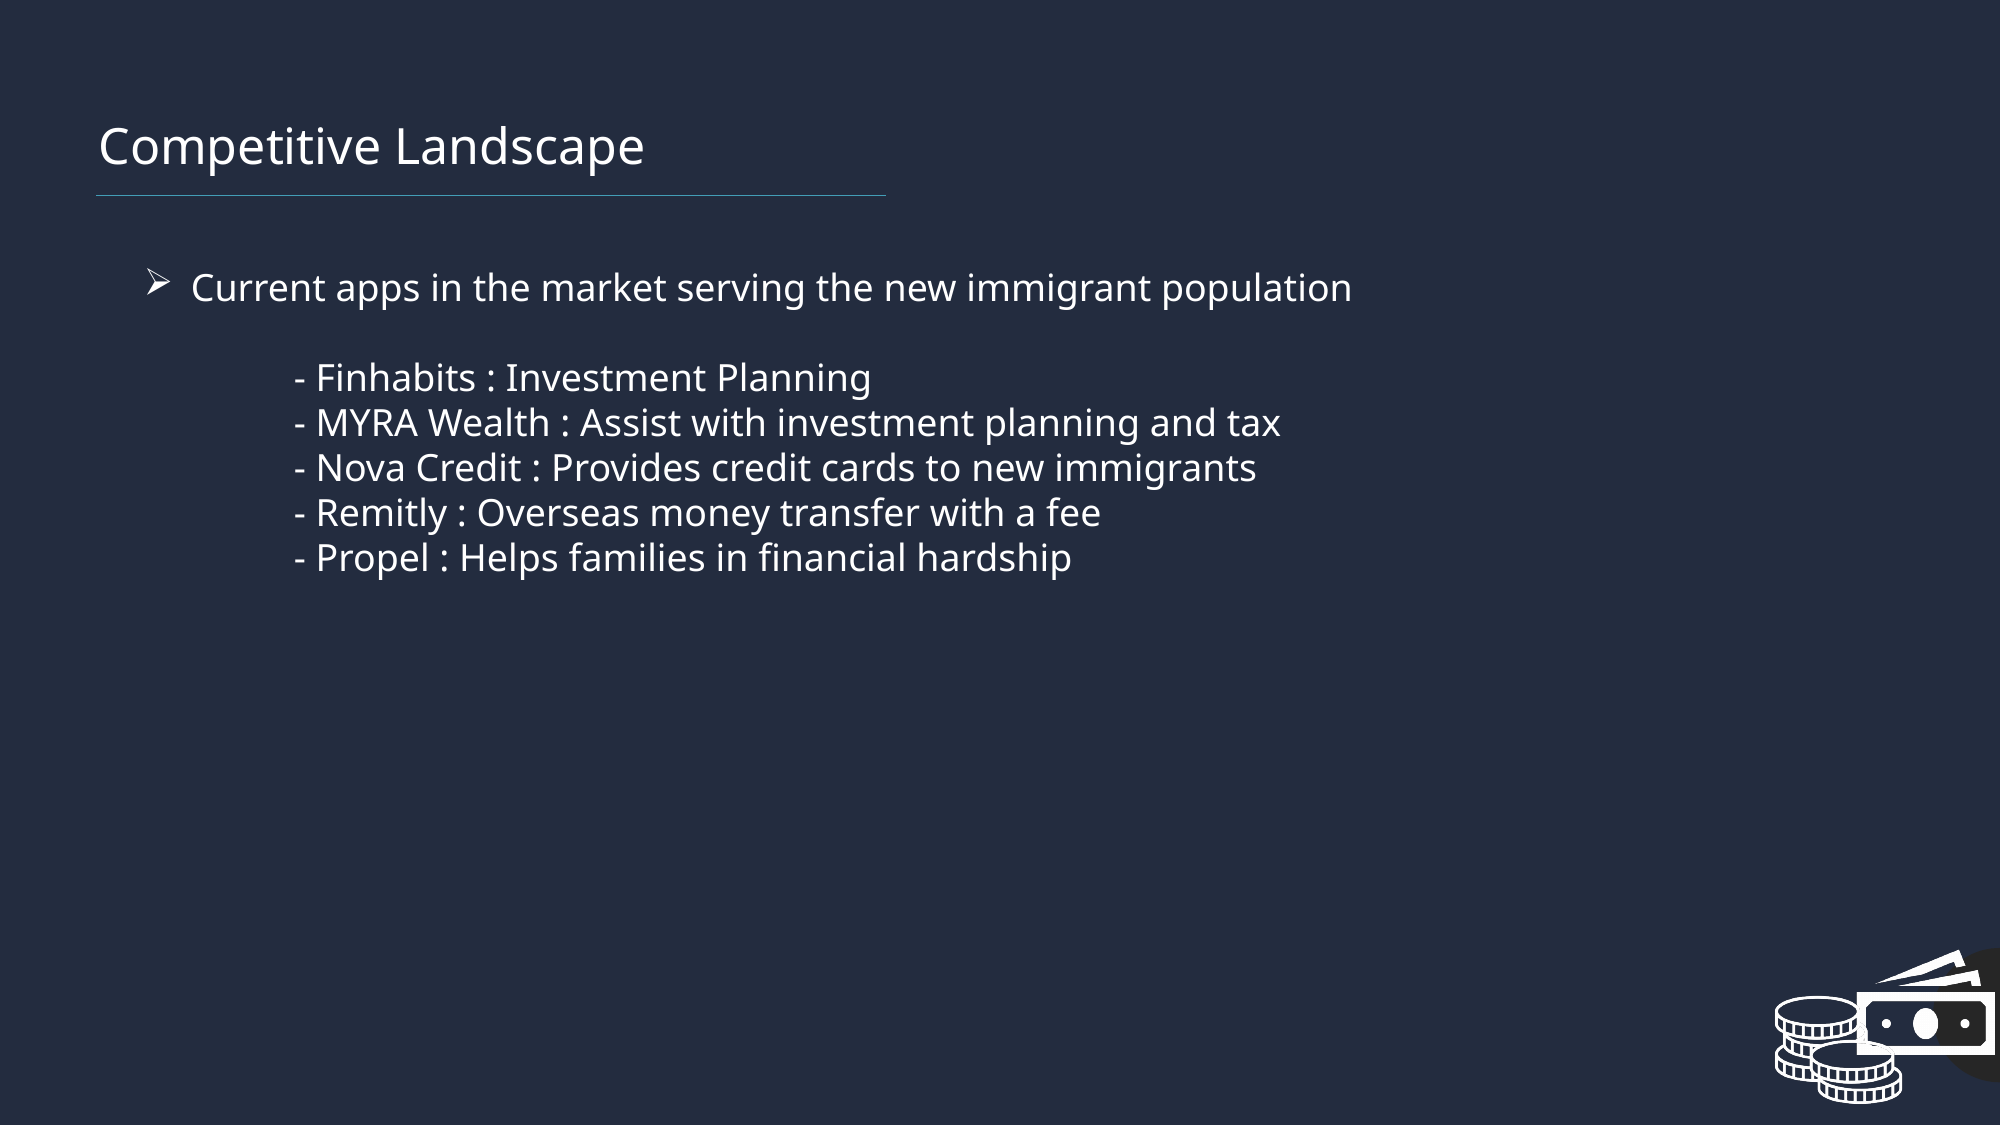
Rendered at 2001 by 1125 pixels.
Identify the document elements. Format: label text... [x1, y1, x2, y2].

picture [1760, 929, 2000, 1125]
text_box Competitive Landscape [83, 107, 1751, 183]
text_box Current apps in the market serving the new immigrant population - Finhabits : Investment Planning - MYRA Wealth : Assist with investment planning and tax - Nova Credit : Provides credit cards to new immigrants - Remitly : Overseas money transfer with a fee - Propel : Helps families in financial hardship [129, 256, 1702, 587]
